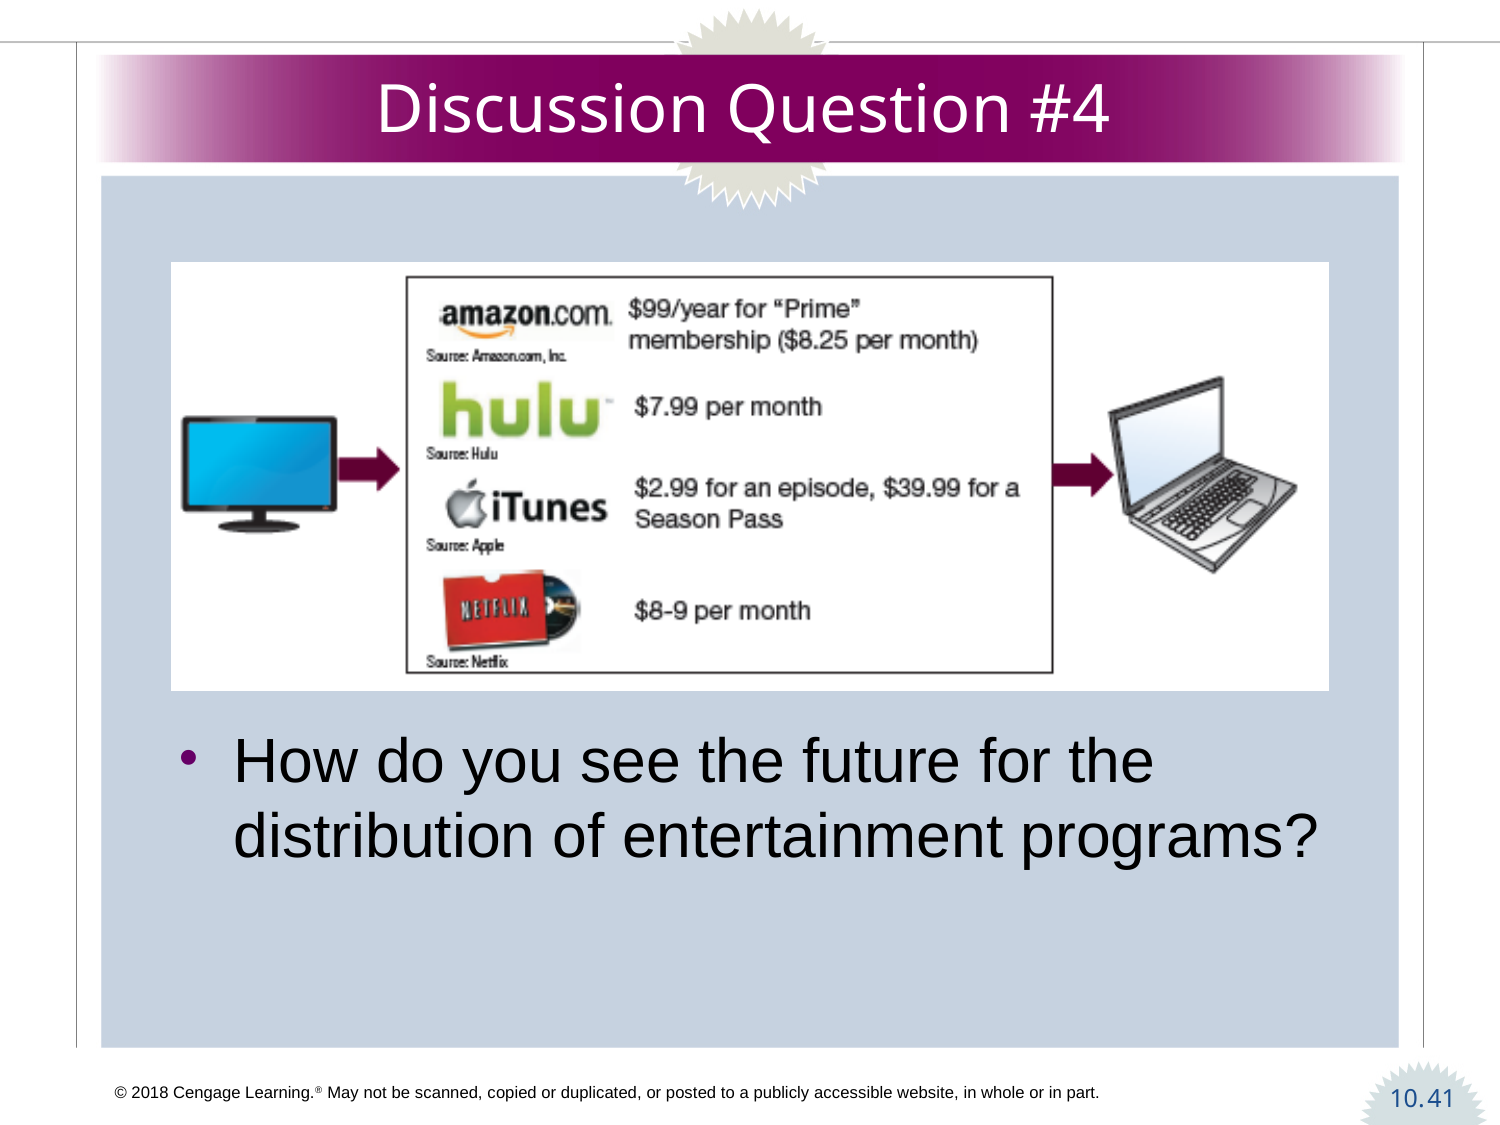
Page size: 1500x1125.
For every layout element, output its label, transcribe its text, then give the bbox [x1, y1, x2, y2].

title Discussion Question #4 [87, 49, 1401, 163]
picture [0, 0, 1500, 1125]
list How do you see the future for the distribution of entertainment programs? [162, 624, 1388, 951]
